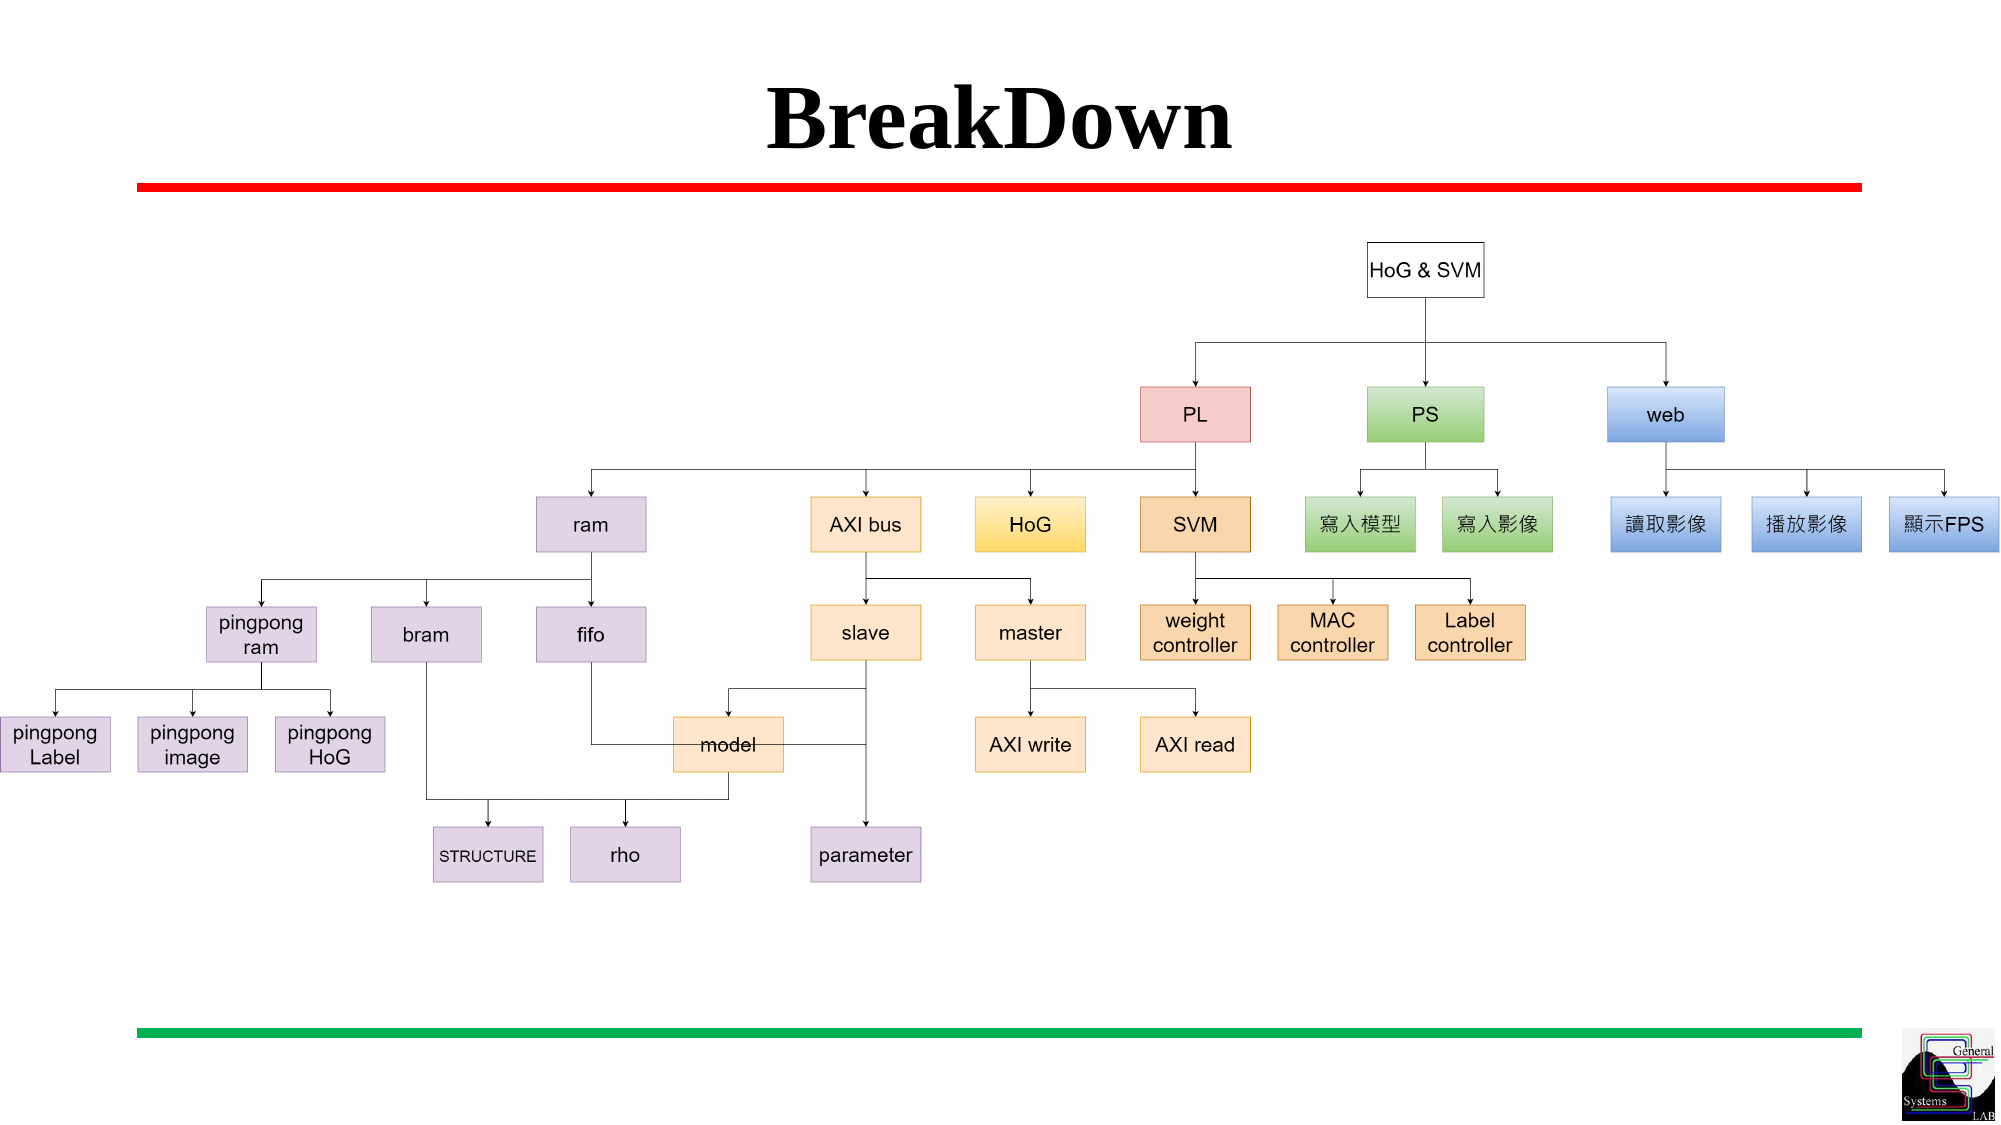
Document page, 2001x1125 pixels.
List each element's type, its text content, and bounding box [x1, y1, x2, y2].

title BreakDown [137, 59, 1863, 178]
picture [1902, 1028, 1995, 1121]
picture [0, 242, 2000, 883]
